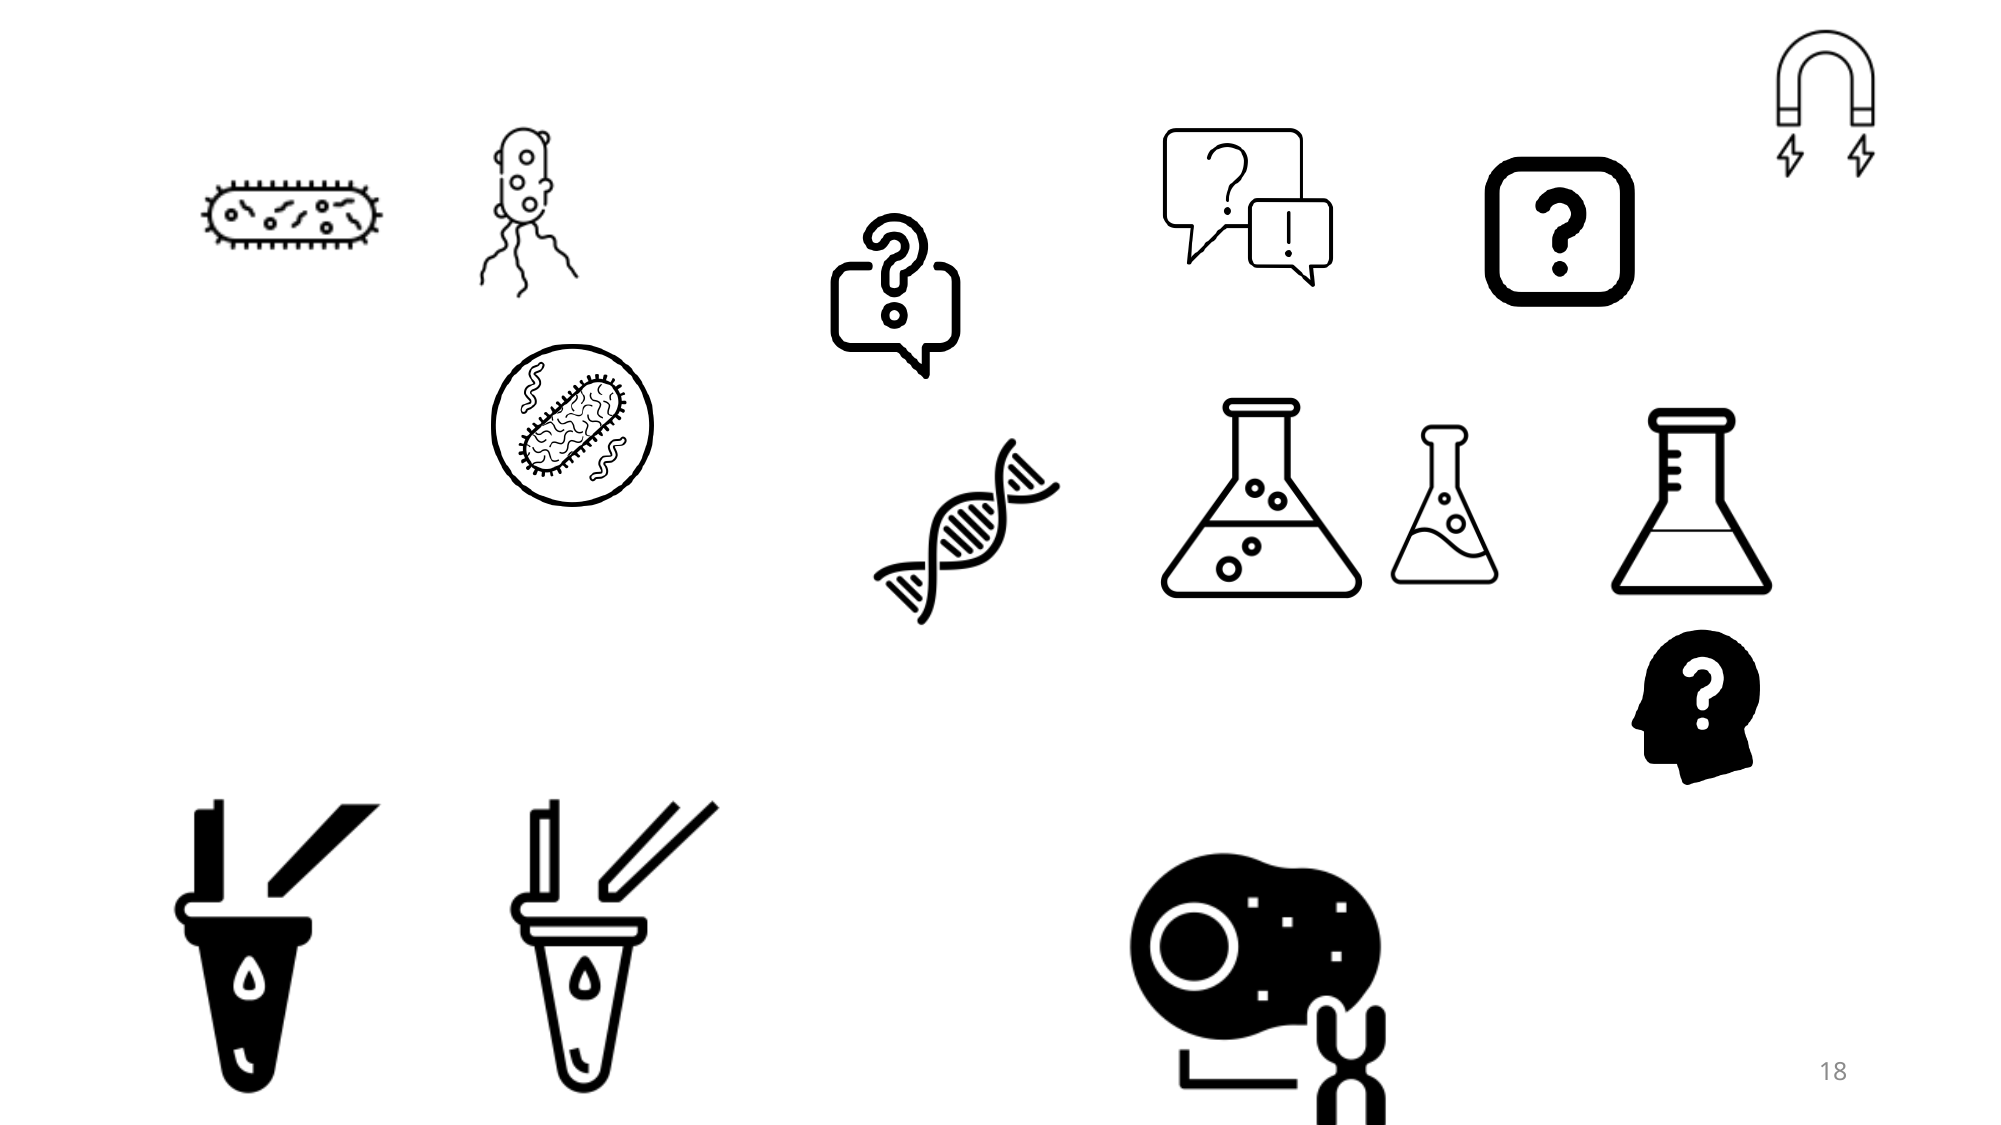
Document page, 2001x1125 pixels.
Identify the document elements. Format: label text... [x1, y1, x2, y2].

picture [76, 0, 686, 516]
picture [1116, 839, 1430, 1125]
picture [451, 790, 765, 1103]
picture [843, 406, 1092, 655]
picture [116, 790, 430, 1103]
picture [1155, 115, 1340, 299]
picture [1160, 397, 1546, 606]
picture [1575, 382, 1811, 618]
picture [1669, 0, 1983, 261]
picture [1481, 153, 1638, 310]
slide_number 18 [1430, 1042, 1863, 1103]
picture [1617, 628, 1774, 786]
picture [810, 211, 980, 380]
